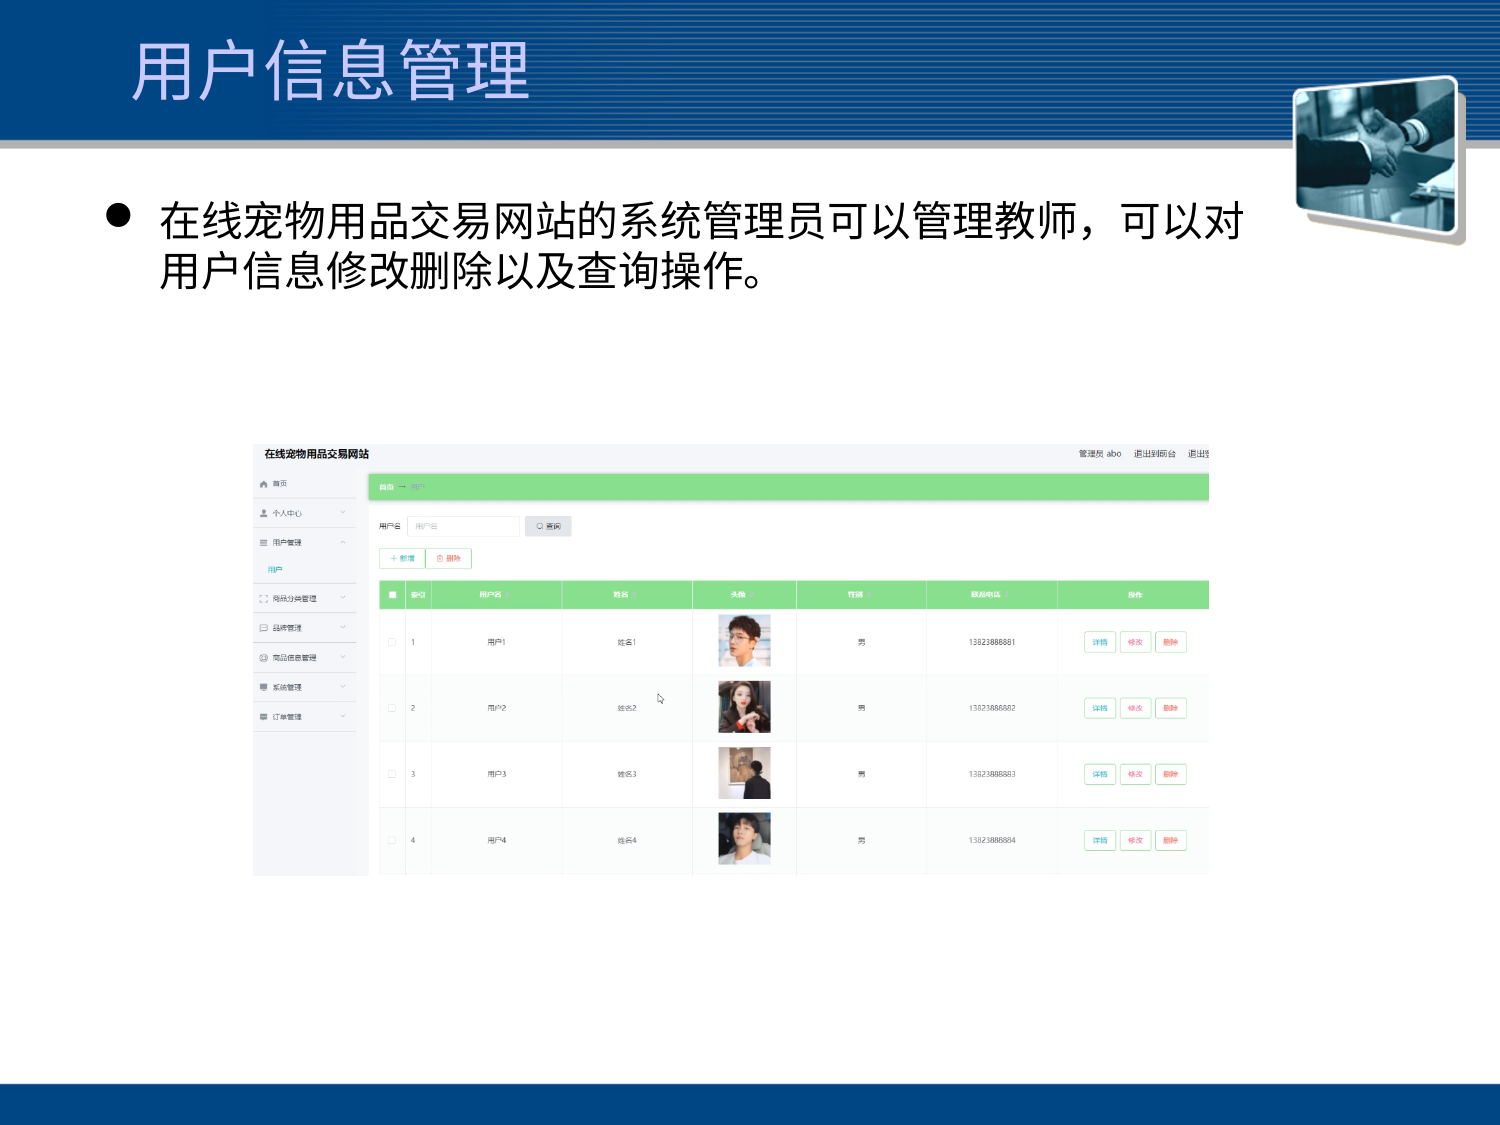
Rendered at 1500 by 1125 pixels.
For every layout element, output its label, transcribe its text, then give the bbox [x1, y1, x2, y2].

picture [0, 1, 1500, 1125]
title 用户信息管理 [115, 1, 1391, 138]
text_box 在线宠物用品交易网站的系统管理员可以管理教师，可以对用户信息修改删除以及查询操作。 [88, 187, 1286, 303]
